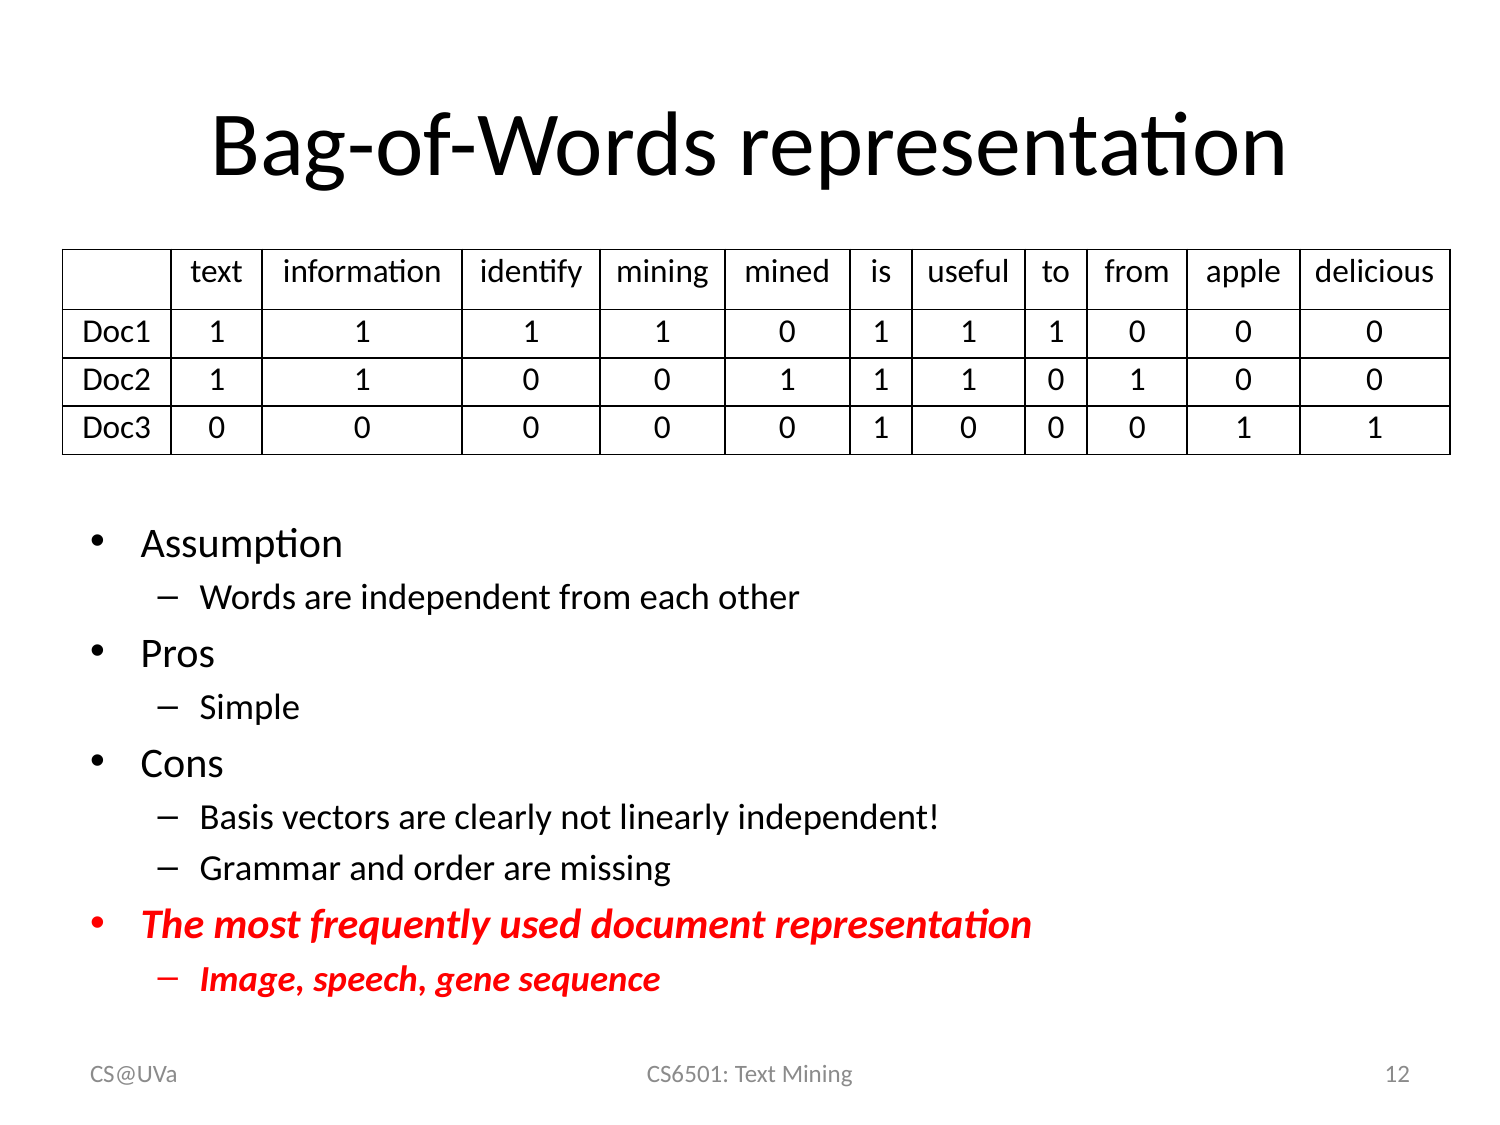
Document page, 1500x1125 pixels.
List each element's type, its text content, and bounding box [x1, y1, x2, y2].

list Assumption Words are independent from each other Pros Simple Cons Basis vectors are clearly not linearly independent! Grammar and order are missing The most frequently used document representation Image, speech, gene sequence [75, 507, 1425, 1013]
table_cell Doc3 [63, 407, 170, 454]
table_header from [1088, 250, 1186, 309]
table_cell 1 [913, 359, 1024, 405]
table_header useful [913, 250, 1024, 309]
table_cell 1 [463, 310, 599, 357]
table_header text [172, 250, 261, 309]
table_cell 0 [1301, 310, 1449, 357]
table_cell 1 [851, 310, 911, 357]
slide_number 12 [1074, 1042, 1425, 1103]
table_cell 0 [1188, 310, 1299, 357]
table_cell 0 [1301, 359, 1449, 405]
table_cell 0 [1026, 359, 1086, 405]
table_cell 0 [726, 407, 849, 454]
table_header information [263, 250, 461, 309]
title Bag-of-Words representation [75, 45, 1425, 233]
table_cell 0 [463, 407, 599, 454]
table_cell 1 [726, 359, 849, 405]
table_cell 0 [913, 407, 1024, 454]
table_cell 0 [1026, 407, 1086, 454]
table_cell 1 [172, 359, 261, 405]
table_header apple [1188, 250, 1299, 309]
table_header identify [463, 250, 599, 309]
footer CS6501: Text Mining [512, 1042, 988, 1103]
table_cell 0 [601, 359, 724, 405]
table_cell 1 [851, 407, 911, 454]
table_cell 1 [1301, 407, 1449, 454]
table_cell 0 [263, 407, 461, 454]
table_cell 1 [172, 310, 261, 357]
table_cell 0 [1088, 407, 1186, 454]
table_cell 1 [851, 359, 911, 405]
table_cell 0 [172, 407, 261, 454]
table_cell 1 [1026, 310, 1086, 357]
table_header mining [601, 250, 724, 309]
table_cell 0 [726, 310, 849, 357]
slide_number CS@UVa [75, 1042, 425, 1103]
table_cell 1 [263, 359, 461, 405]
table_cell 0 [1188, 359, 1299, 405]
table_cell 0 [463, 359, 599, 405]
table_cell 1 [1088, 359, 1186, 405]
table_header is [851, 250, 911, 309]
table_cell 1 [1188, 407, 1299, 454]
table_header [63, 250, 170, 309]
table_header mined [726, 250, 849, 309]
table_cell 1 [263, 310, 461, 357]
table_cell Doc1 [63, 310, 170, 357]
table_cell Doc2 [63, 359, 170, 405]
table_header to [1026, 250, 1086, 309]
table_cell 0 [601, 407, 724, 454]
table_header delicious [1301, 250, 1449, 309]
table_cell 1 [913, 310, 1024, 357]
table_cell 1 [601, 310, 724, 357]
table_cell 0 [1088, 310, 1186, 357]
